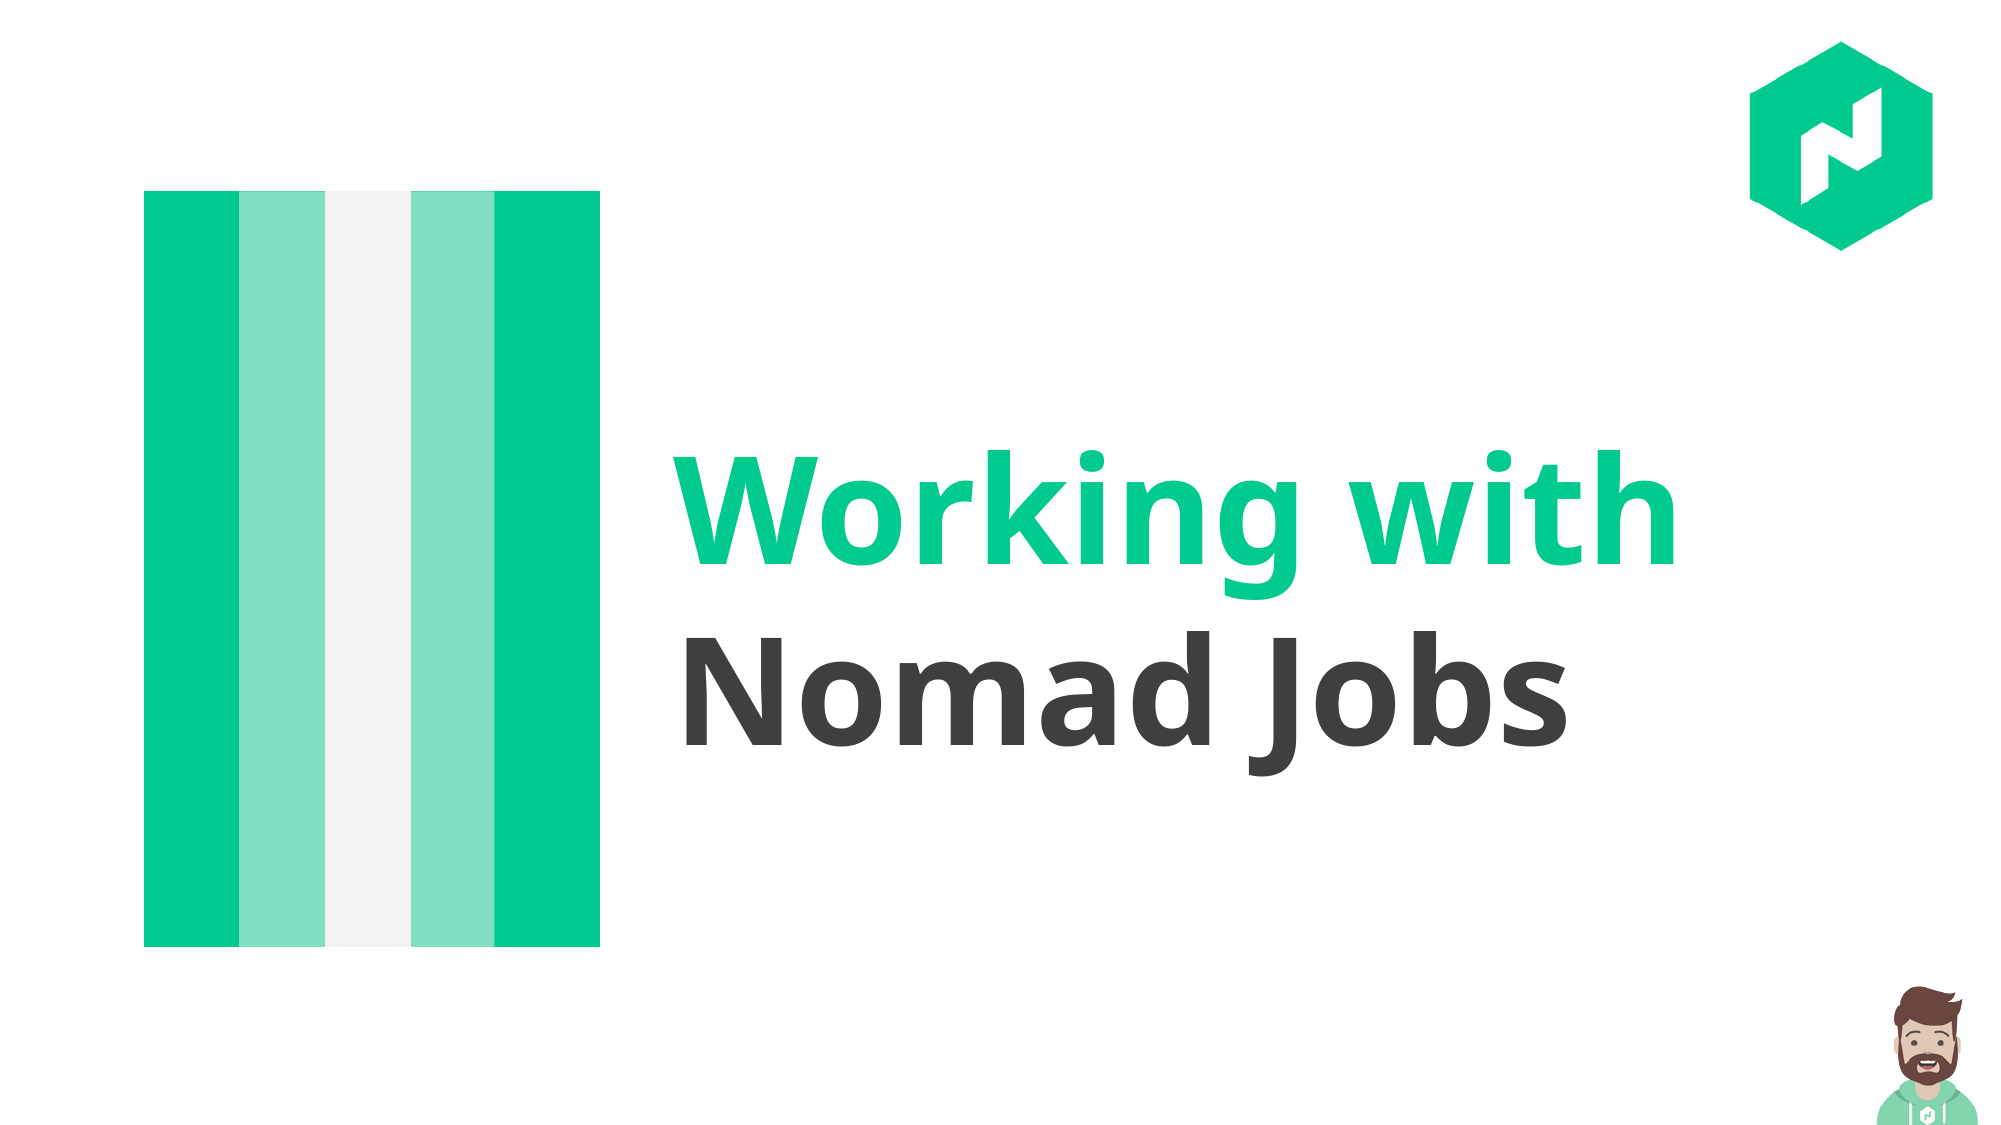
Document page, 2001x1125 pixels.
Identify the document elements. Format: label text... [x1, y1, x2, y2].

text_box [1919, 1106, 1935, 1125]
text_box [510, 191, 601, 948]
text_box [143, 191, 223, 948]
text_box [1744, 38, 1937, 257]
text_box [1876, 986, 1978, 1125]
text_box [228, 180, 505, 958]
text_box Working with Nomad Jobs [673, 413, 1725, 776]
